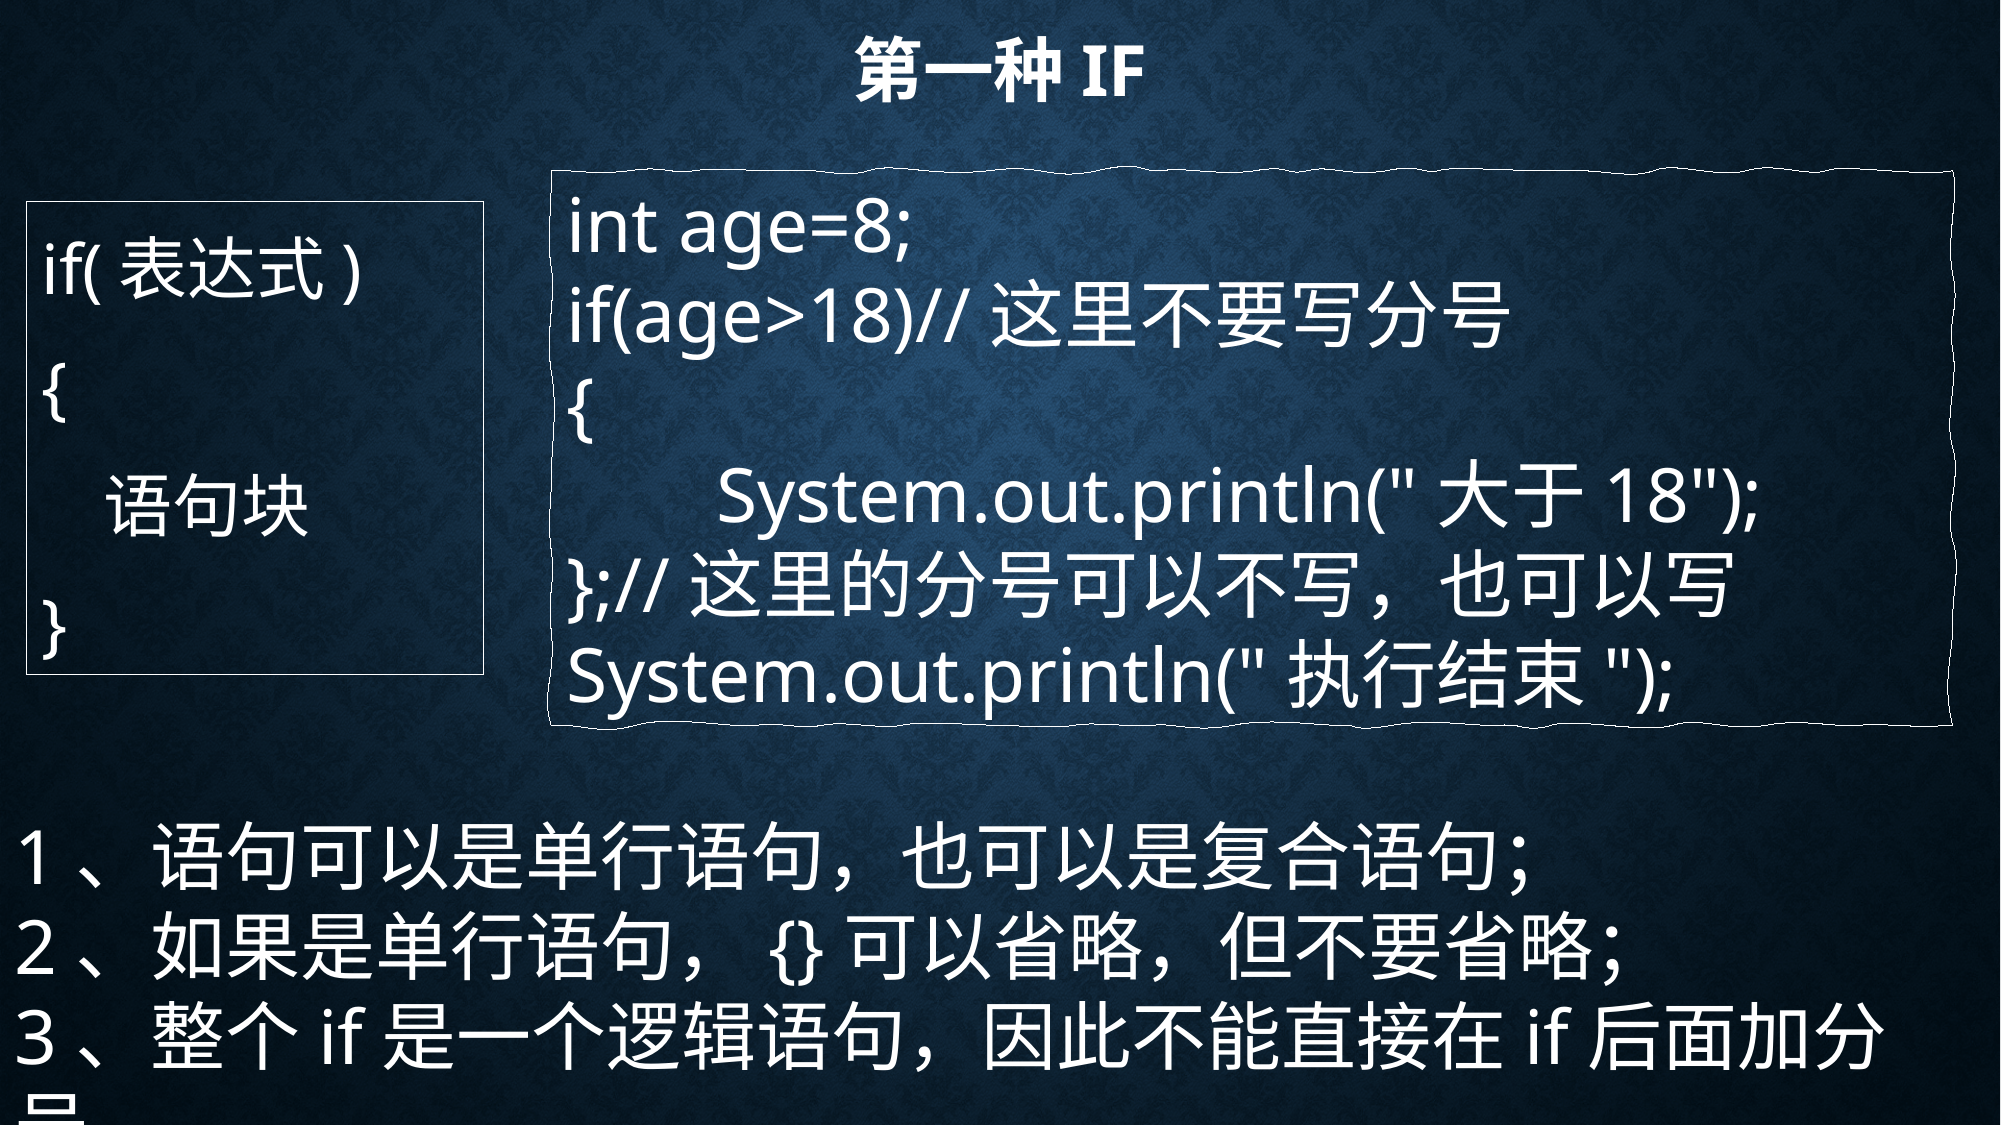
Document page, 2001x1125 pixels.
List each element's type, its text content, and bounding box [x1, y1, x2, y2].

text_box int age=8; if(age>18)//这里不要写分号 { System.out.println("大于18"); };//这里的分号可以不写，也可以写 System.out.println("执行结束"); [547, 166, 1957, 730]
list if(表达式) { 语句块 } [26, 201, 484, 675]
title 第一种if [150, 19, 1850, 128]
text_box 1、语句可以是单行语句，也可以是复合语句； 2、如果是单行语句，{}可以省略，但不要省略； 3、整个if是一个逻辑语句，因此不能直接在if后面加分号。 [0, 802, 1974, 1125]
